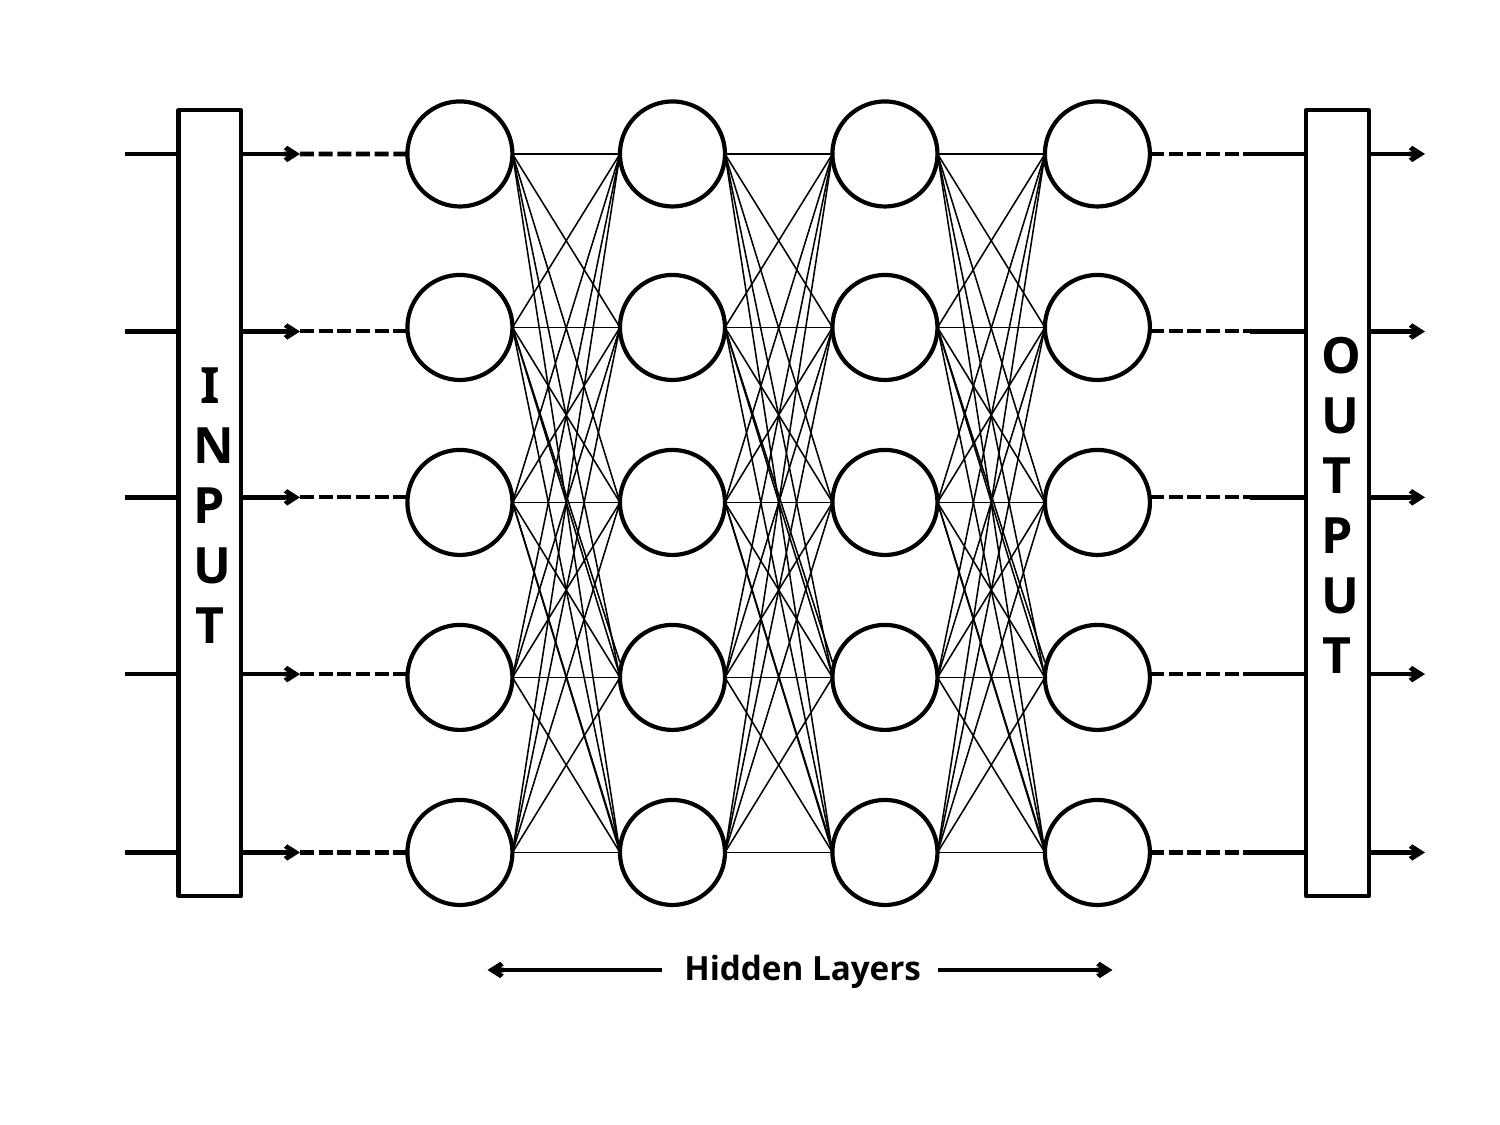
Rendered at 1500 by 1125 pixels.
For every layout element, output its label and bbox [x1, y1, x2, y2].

text_box [124, 101, 1426, 996]
